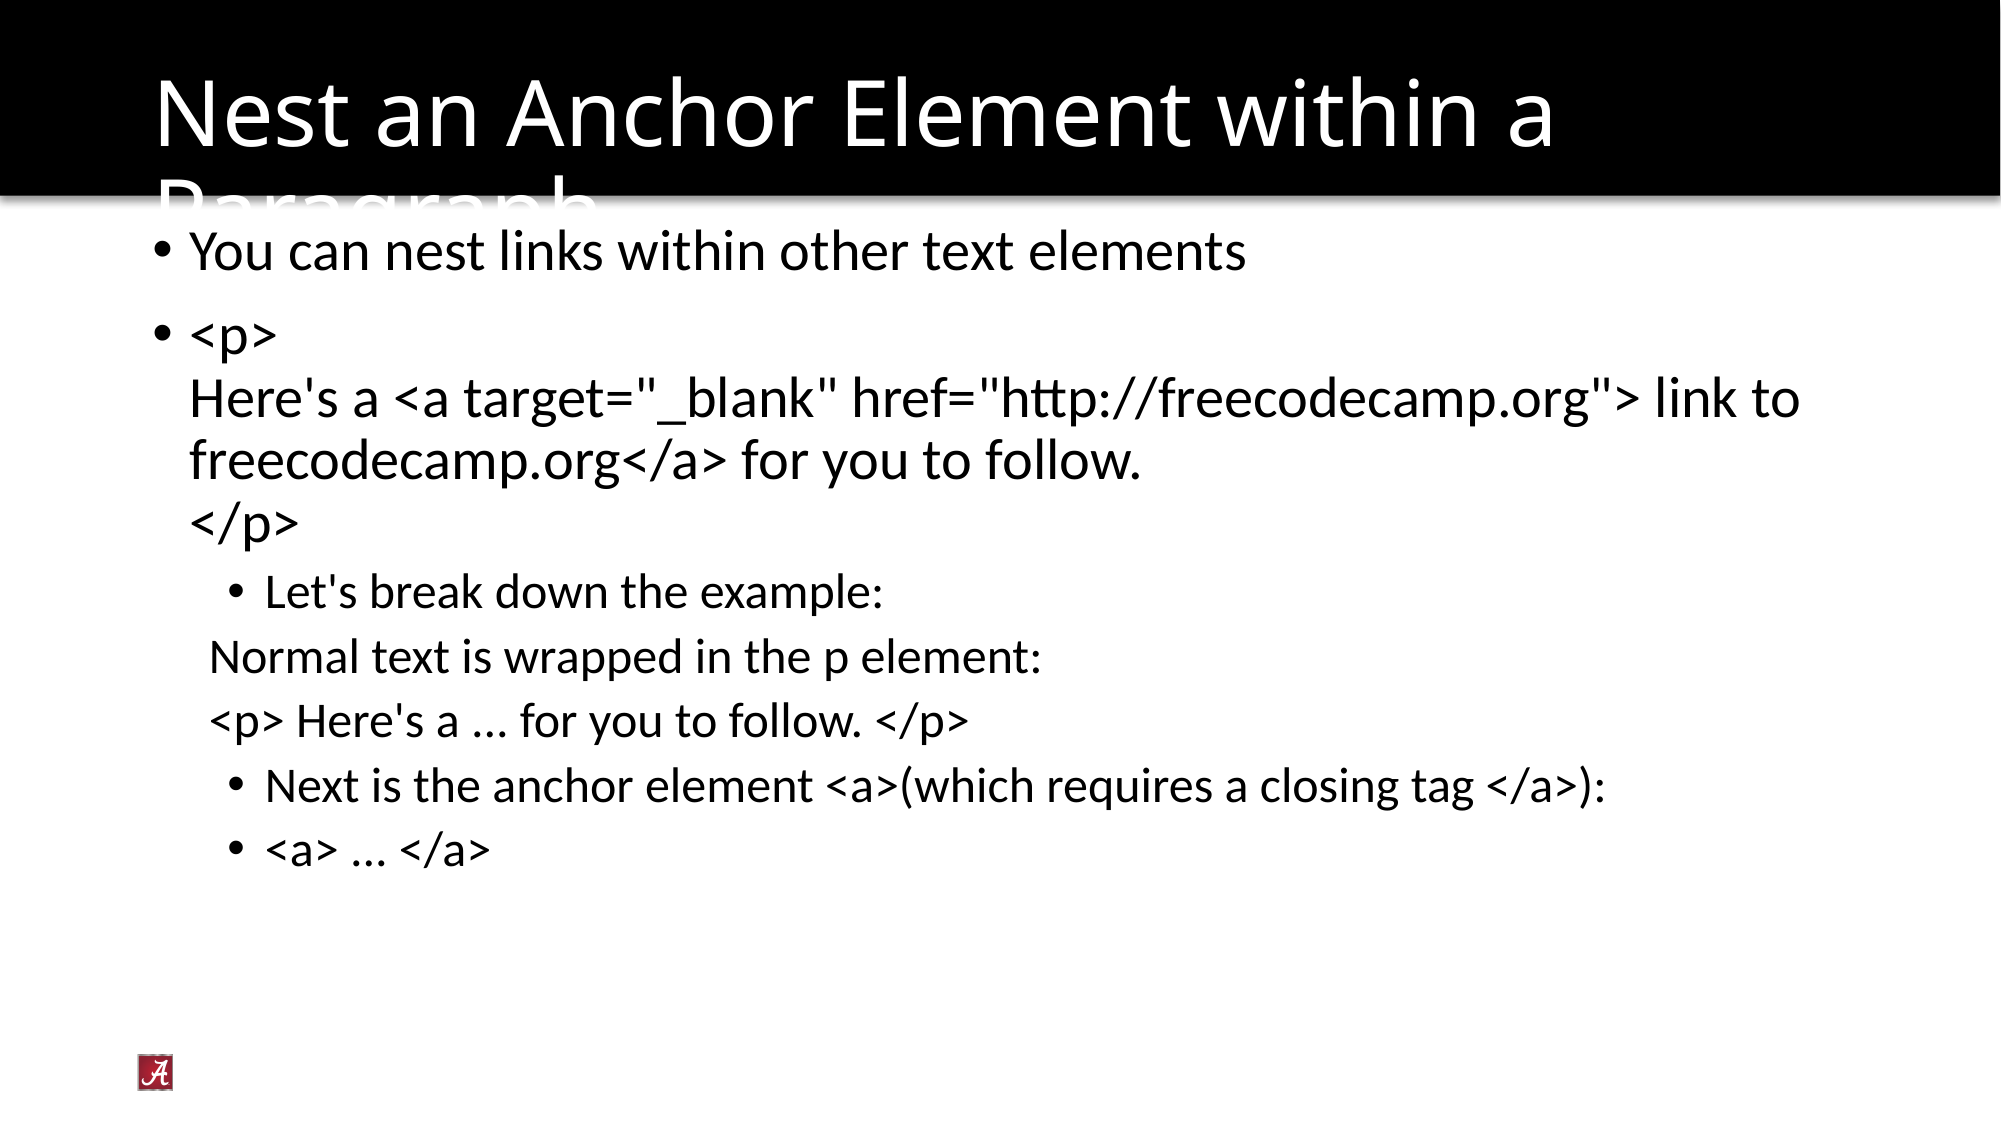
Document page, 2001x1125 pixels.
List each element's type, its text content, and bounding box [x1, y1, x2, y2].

list You can nest links within other text elements <p> Here's a <a target="_blank" href="http://freecodecamp.org"> link to freecodecamp.org</a> for you to follow. </p> Let's break down the example: Normal text is wrapped in the p element: <p> Here's a ... for you to follow. </p> Next is the anchor element <a>(which requires a closing tag </a>): <a> ... </a> [137, 212, 1863, 1014]
title Nest an Anchor Element within a Paragraph [137, 59, 1863, 196]
